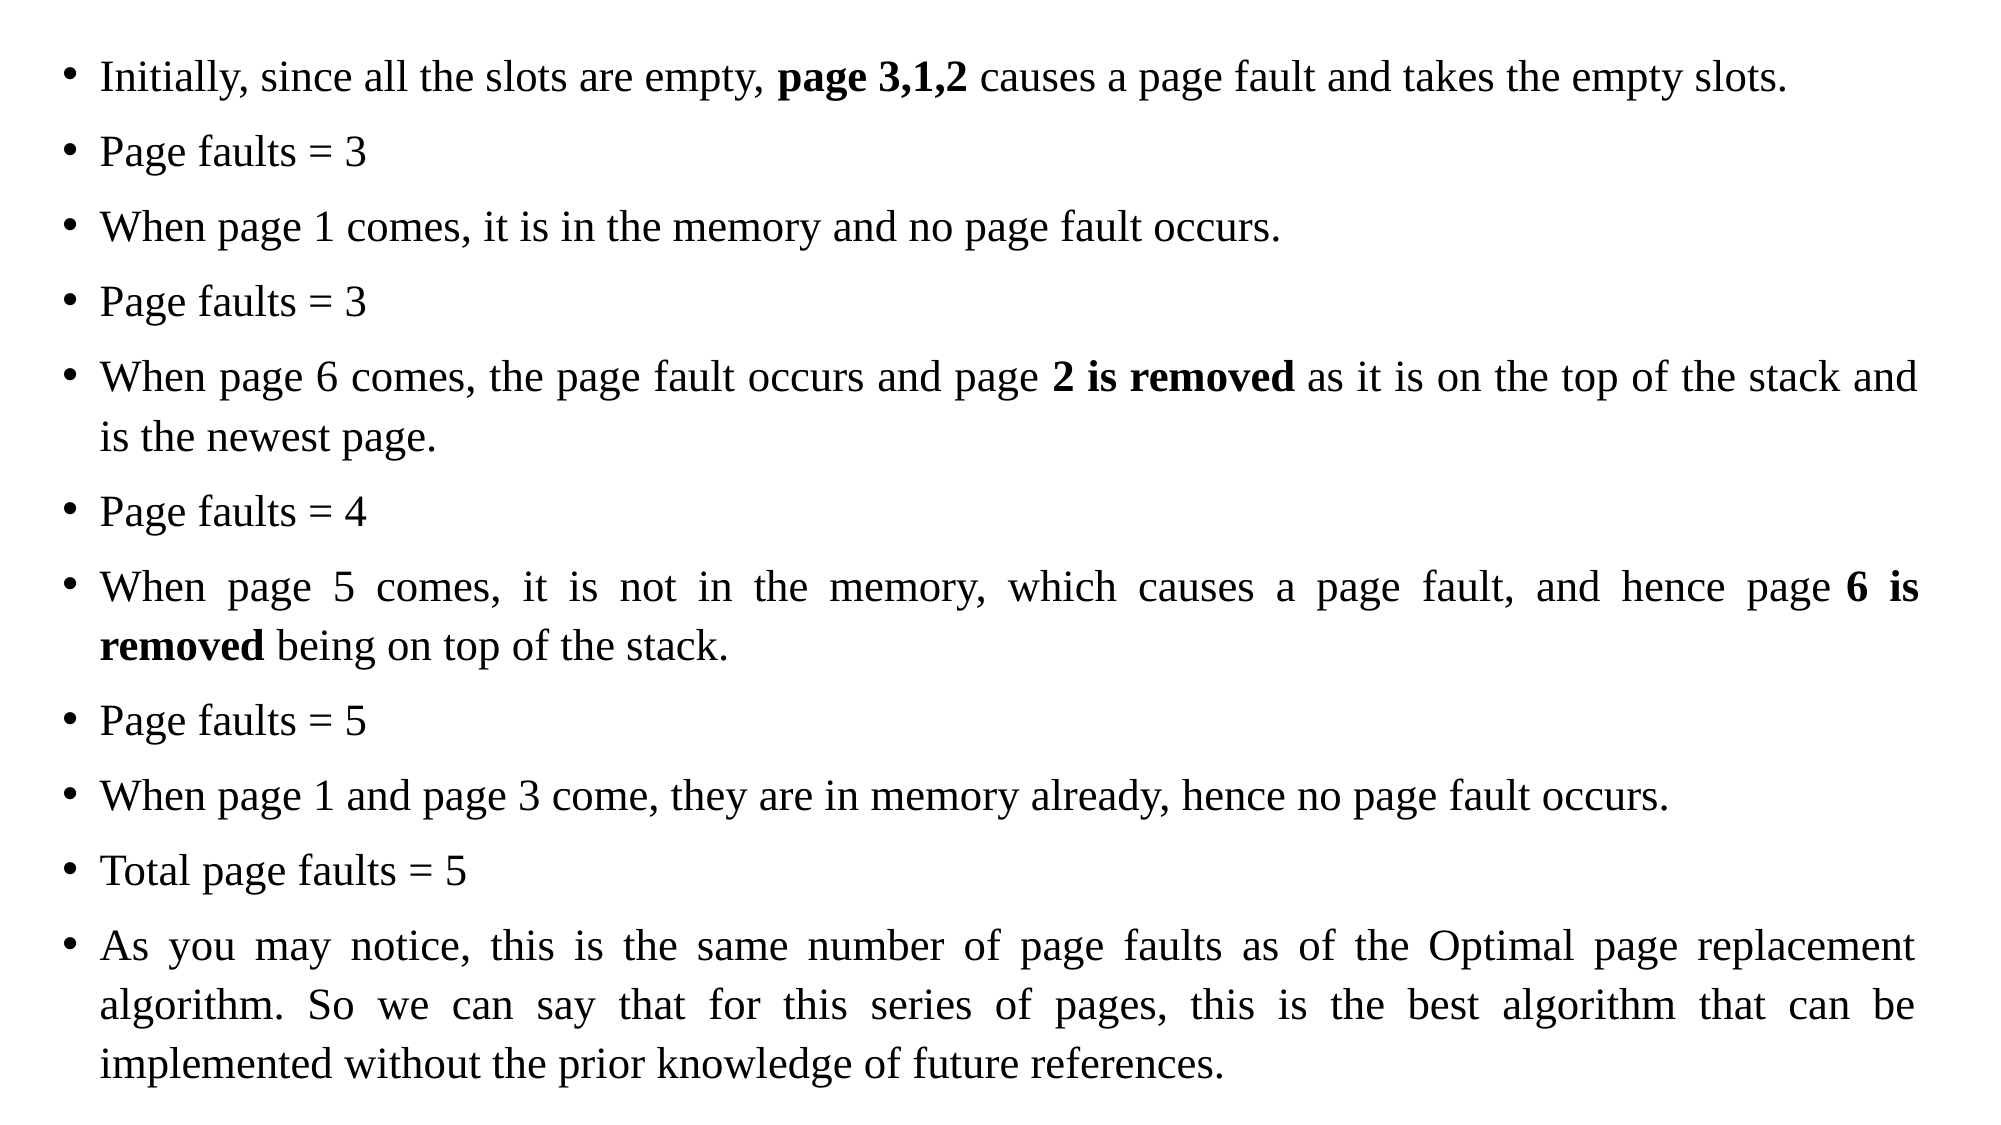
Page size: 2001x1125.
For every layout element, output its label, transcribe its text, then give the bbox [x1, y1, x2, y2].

list Initially, since all the slots are empty, page 3,1,2 causes a page fault and takes the empty slots. Page faults = 3 When page 1 comes, it is in the memory and no page fault occurs. Page faults = 3 When page 6 comes, the page fault occurs and page 2 is removed as it is on the top of the stack and is the newest page. Page faults = 4 When page 5 comes, it is not in the memory, which causes a page fault, and hence page 6 is removed being on top of the stack. Page faults = 5 When page 1 and page 3 come, they are in memory already, hence no page fault occurs. Total page faults = 5 As you may notice, this is the same number of page faults as of the Optimal page replacement algorithm. So we can say that for this series of pages, this is the best algorithm that can be implemented without the prior knowledge of future references. [47, 33, 1935, 1099]
